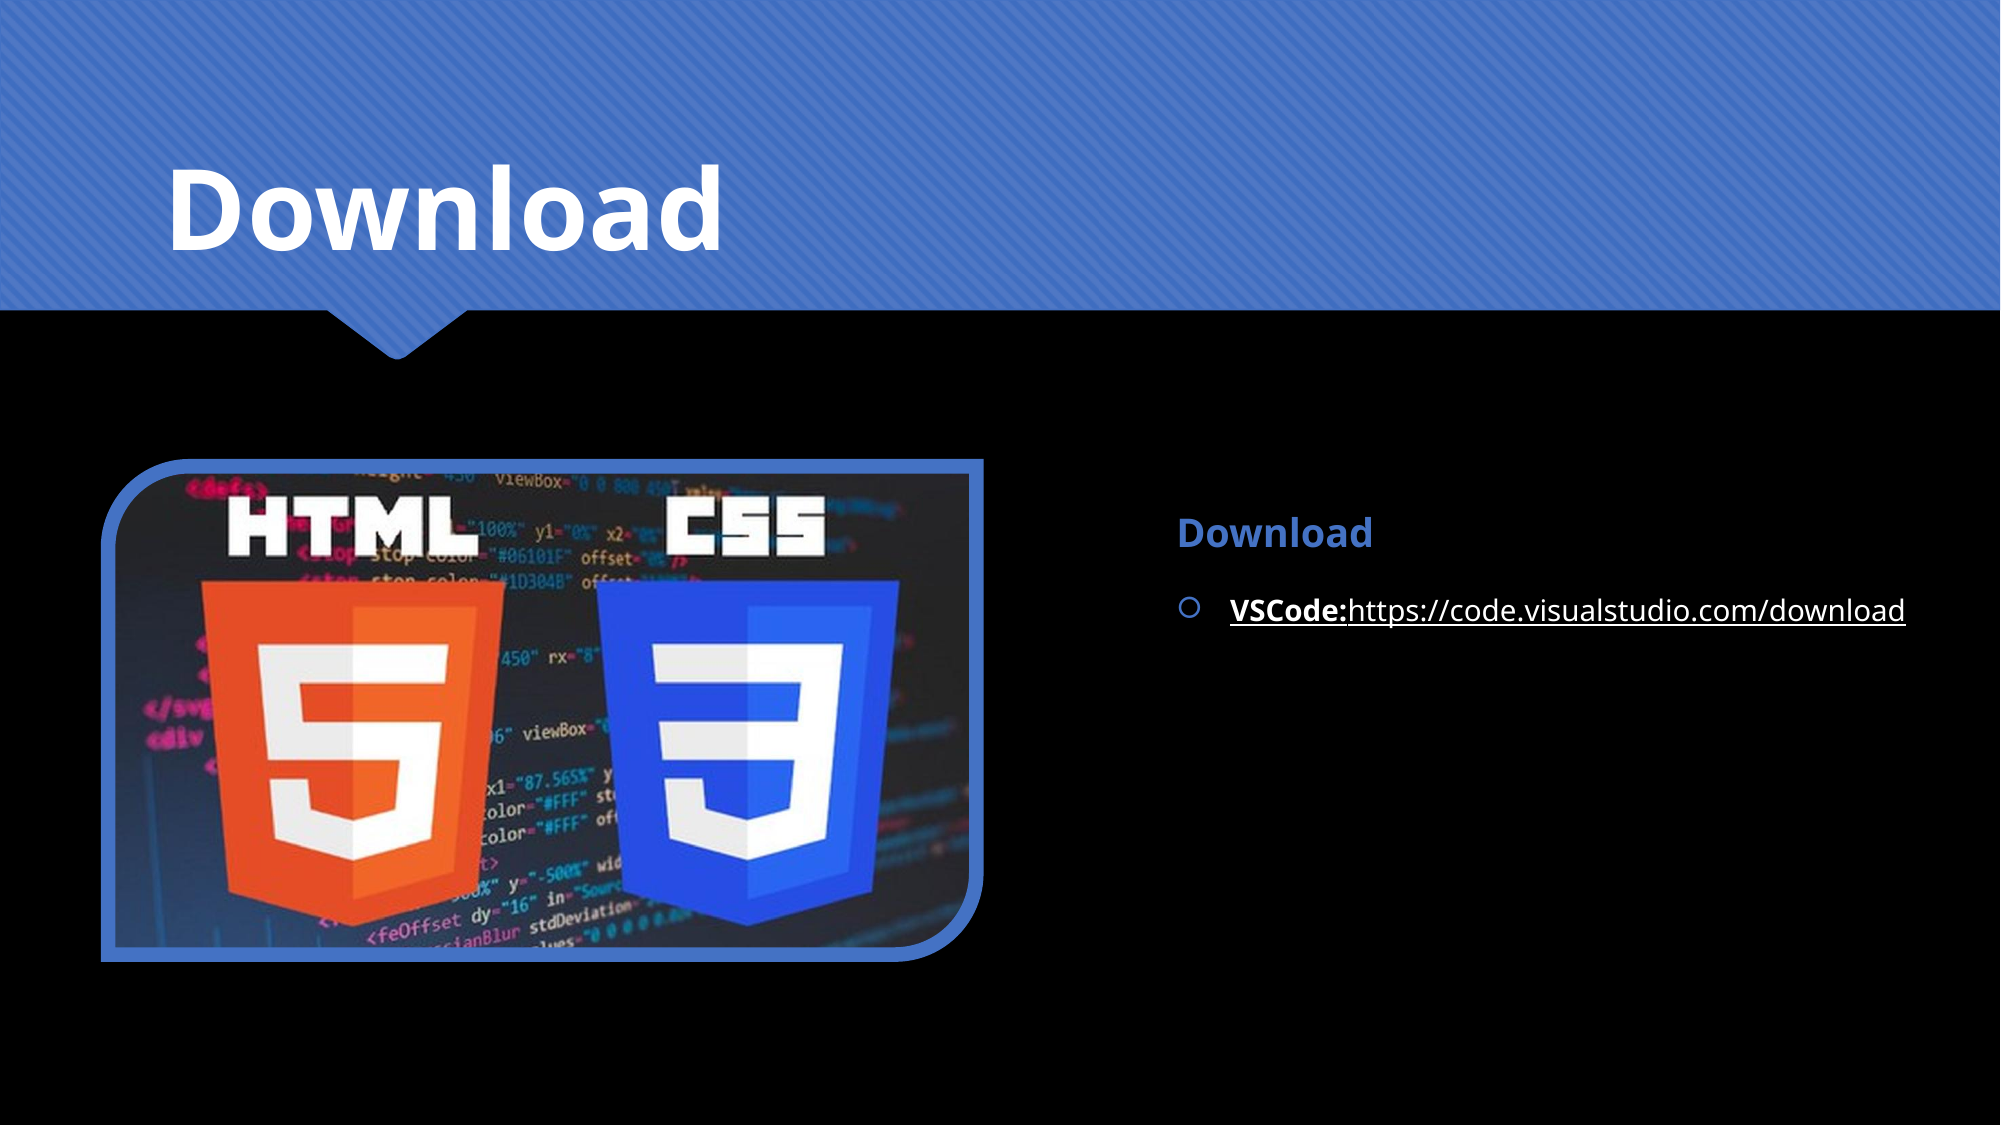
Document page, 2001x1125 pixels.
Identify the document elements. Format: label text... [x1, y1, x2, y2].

title Download [1161, 366, 1669, 563]
text_box Download [148, 130, 744, 281]
picture [107, 465, 977, 955]
list VSCode: https://code.visualstudio.com/download [1161, 569, 1963, 690]
